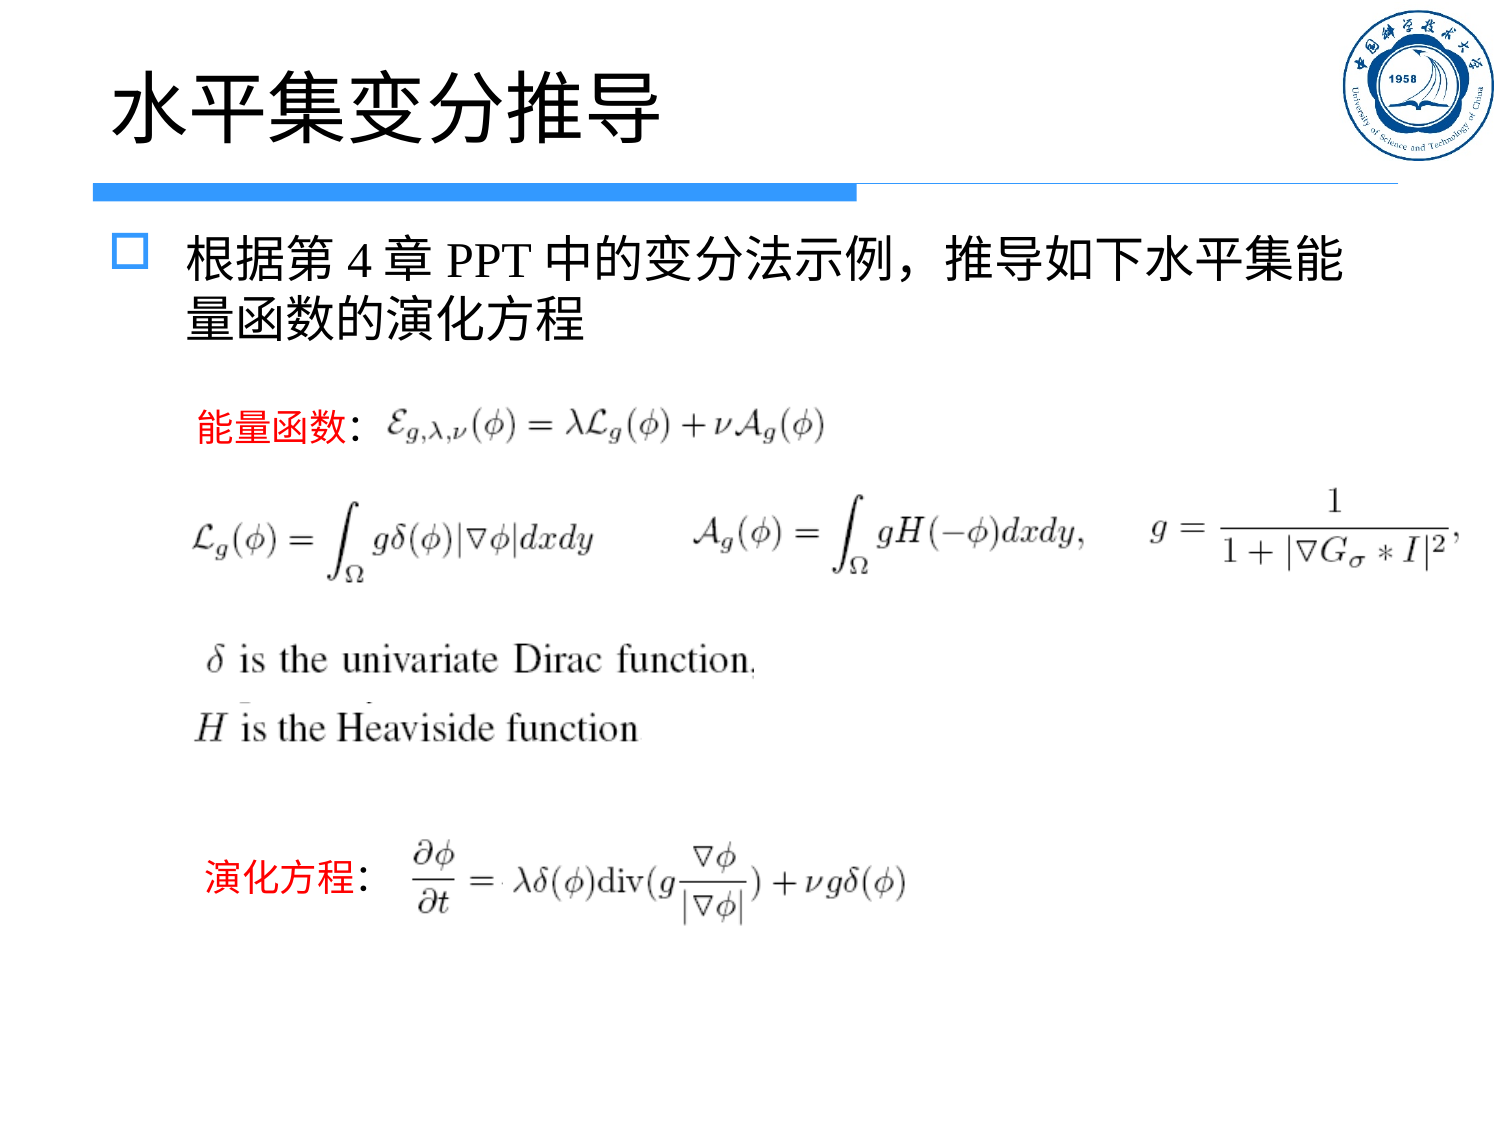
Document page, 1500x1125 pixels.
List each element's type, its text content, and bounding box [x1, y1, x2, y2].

picture [201, 628, 754, 684]
picture [374, 393, 839, 460]
picture [683, 490, 1102, 582]
picture [1339, 2, 1494, 161]
list 根据第4章PPT中的变分法示例，推导如下水平集能量函数的演化方程 [92, 220, 1406, 1035]
text_box 能量函数： [182, 396, 369, 456]
text_box 演化方程： [189, 846, 395, 907]
picture [1133, 478, 1484, 582]
title 水平集变分推导 [94, 50, 1407, 161]
picture [189, 702, 642, 751]
picture [400, 827, 911, 929]
picture [180, 497, 613, 589]
